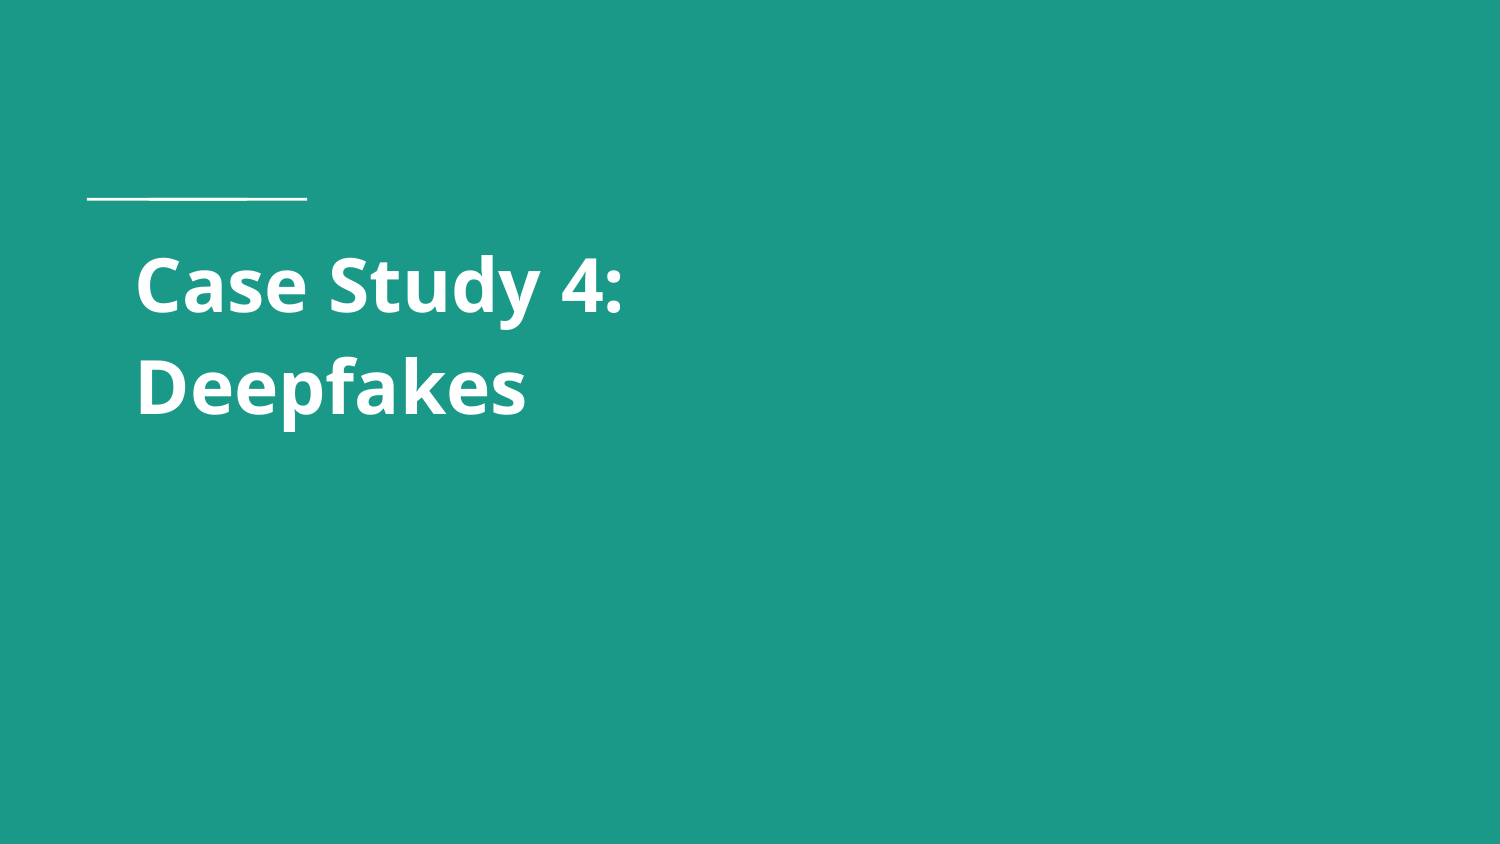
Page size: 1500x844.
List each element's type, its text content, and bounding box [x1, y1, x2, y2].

title Case Study 4: Deepfakes [119, 216, 1381, 617]
